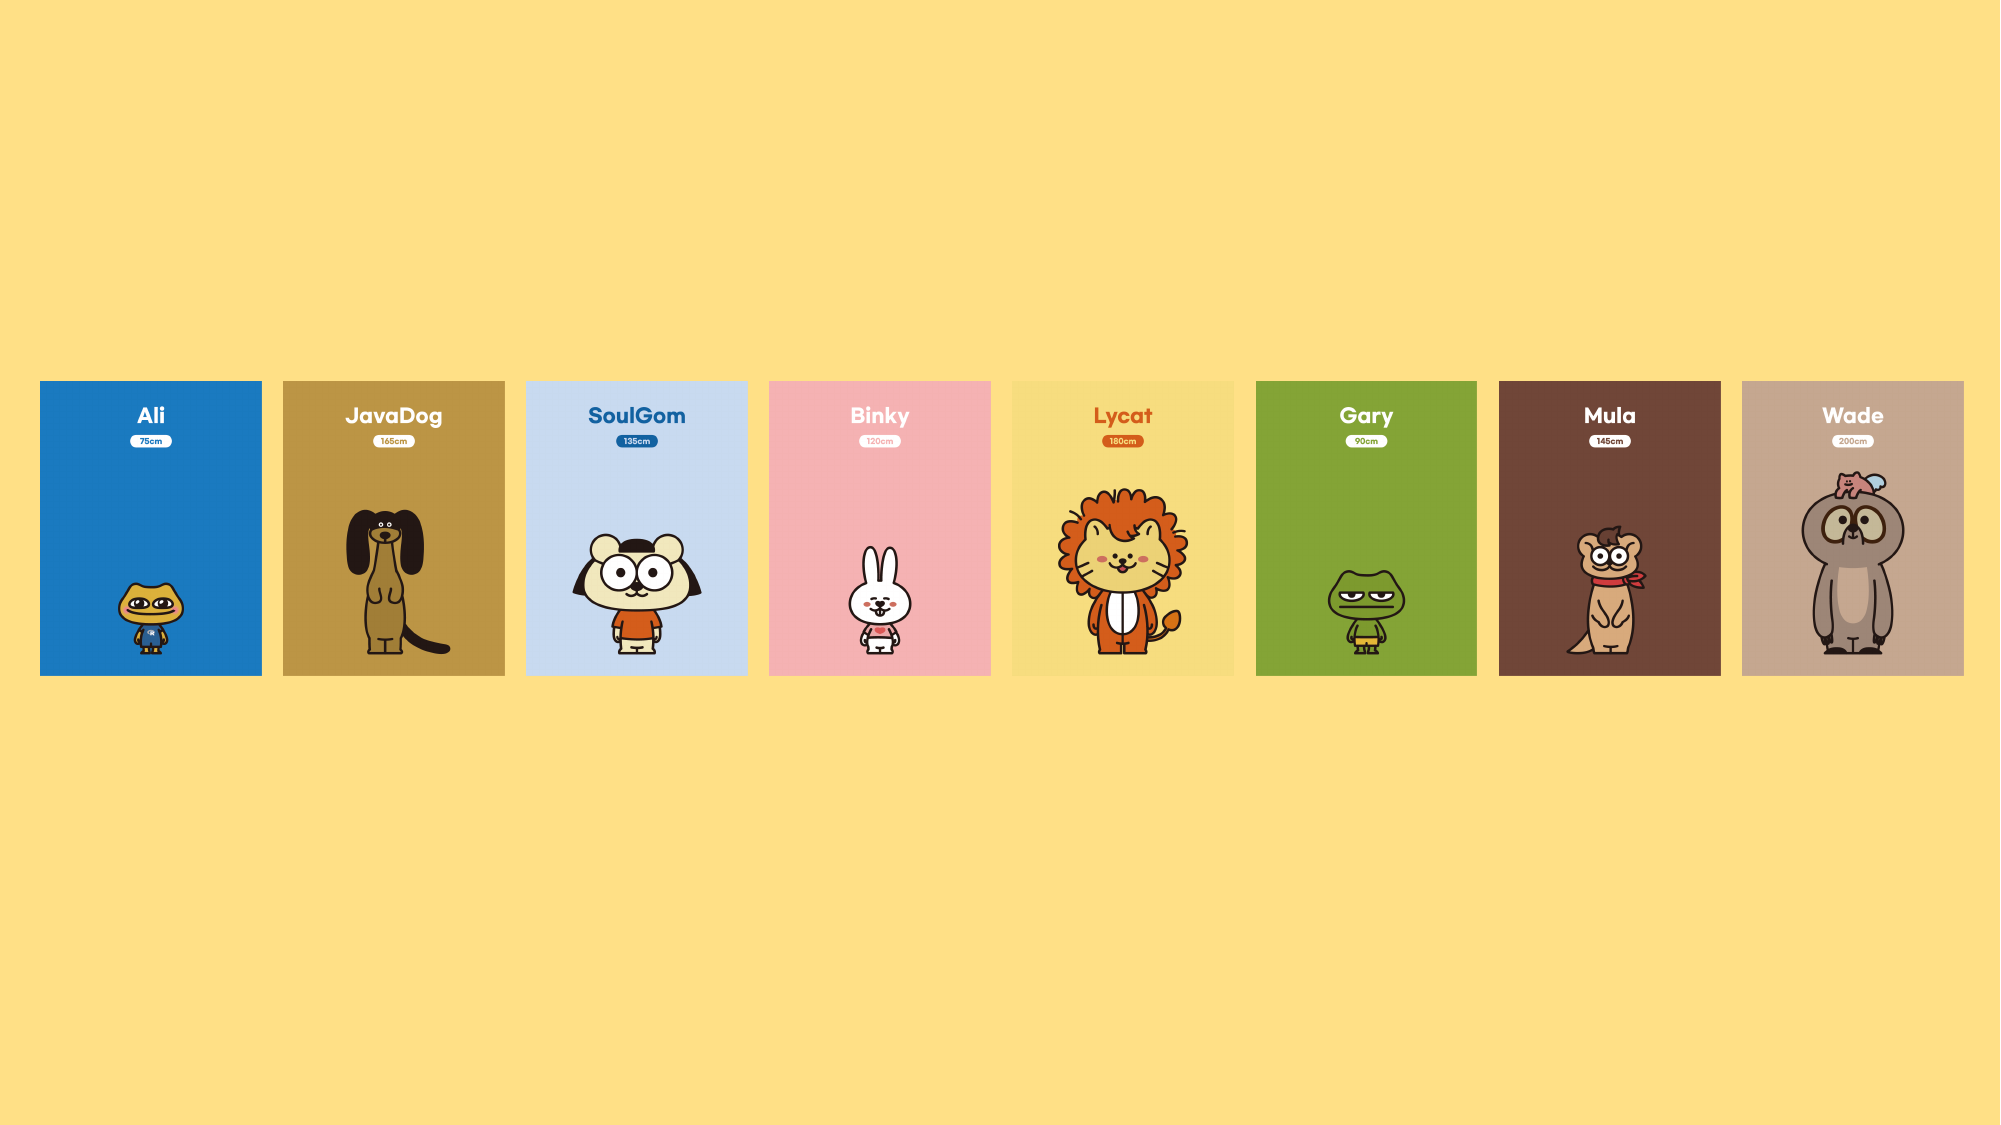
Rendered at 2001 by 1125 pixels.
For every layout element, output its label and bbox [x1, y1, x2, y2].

picture [40, 381, 262, 677]
picture [1742, 381, 1964, 677]
picture [526, 381, 748, 677]
picture [1012, 381, 1234, 677]
picture [1499, 381, 1721, 677]
picture [769, 381, 991, 677]
picture [283, 381, 505, 677]
picture [1255, 381, 1478, 677]
